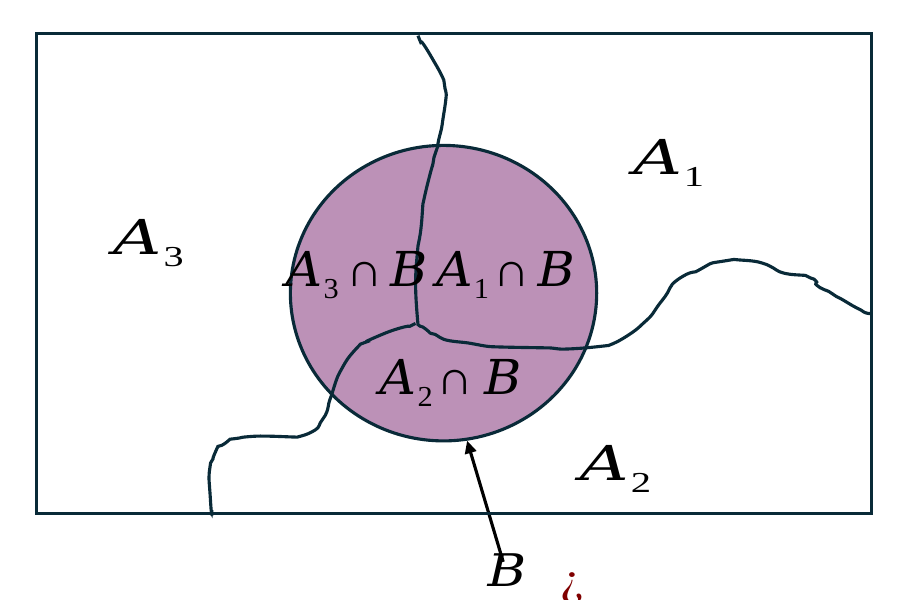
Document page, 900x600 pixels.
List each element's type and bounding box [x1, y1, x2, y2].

text_box [35, 32, 873, 515]
text_box [466, 440, 504, 563]
